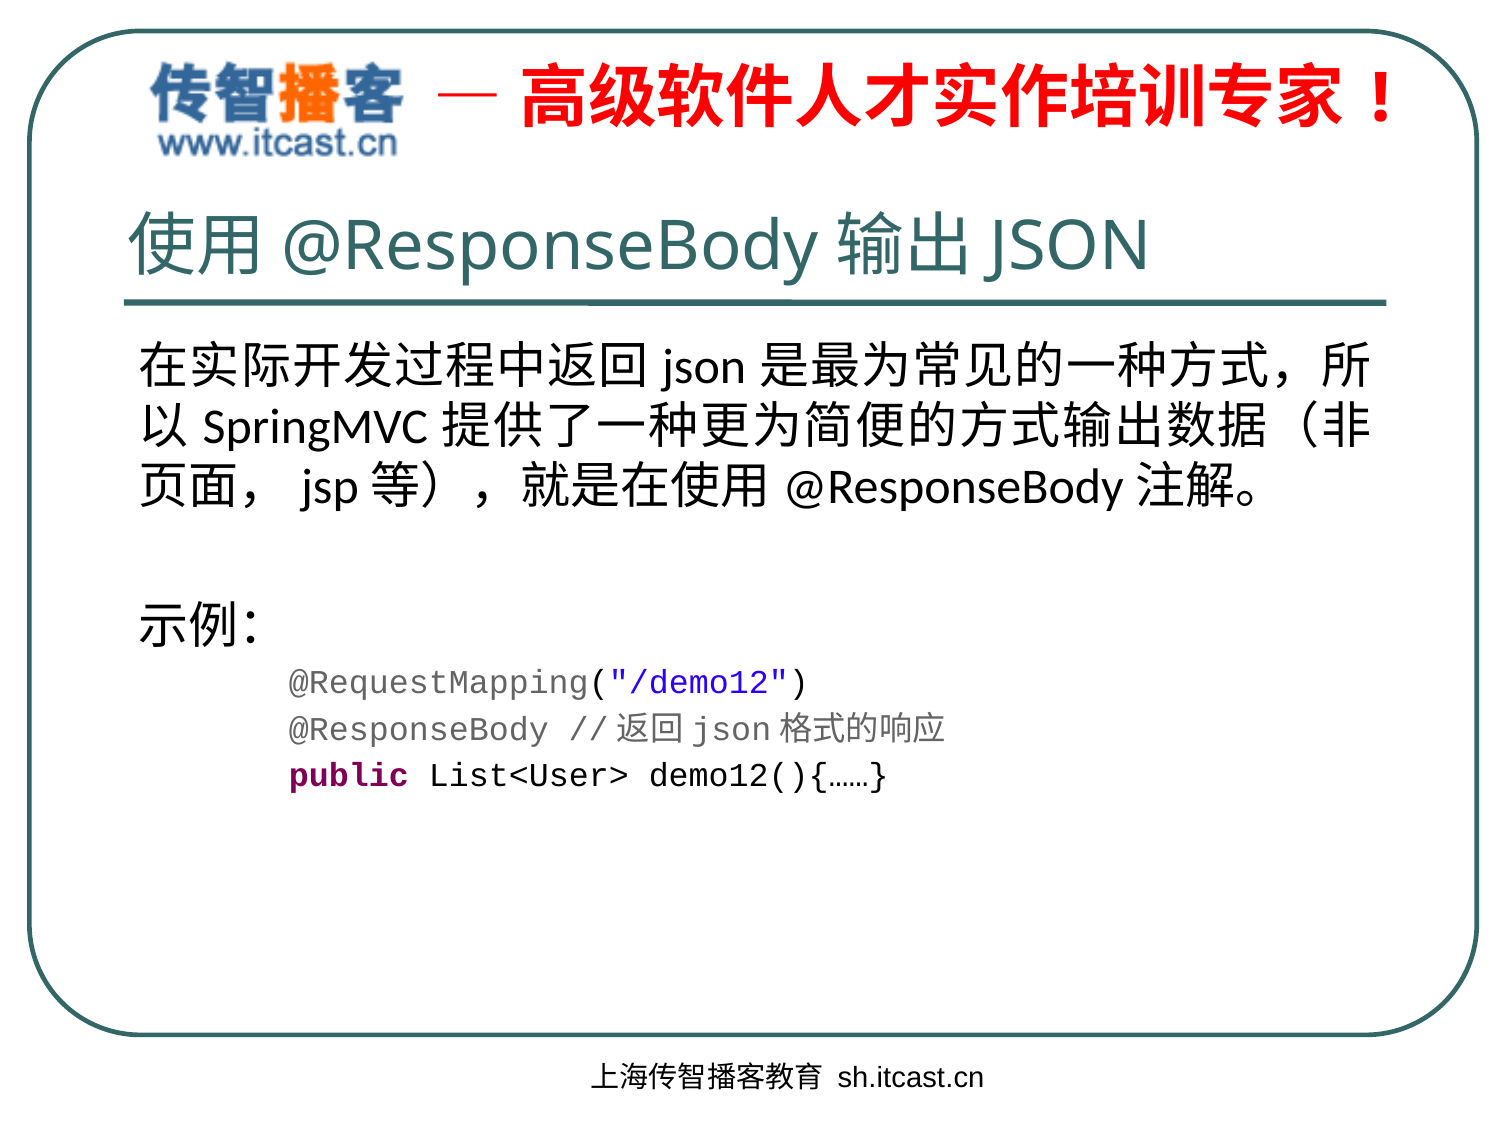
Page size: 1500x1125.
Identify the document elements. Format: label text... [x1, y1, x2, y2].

list 在实际开发过程中返回json是最为常见的一种方式，所以SpringMVC提供了一种更为简便的方式输出数据（非页面，jsp等），就是在使用@ResponseBody注解。 示例： @RequestMapping("/demo12") @ResponseBody //返回json格式的响应 public List<User> demo12(){……} [123, 326, 1387, 999]
footer 上海传智播客教育 sh.itcast.cn [549, 1050, 1025, 1125]
title 使用@ResponseBody输出JSON [112, 54, 1375, 291]
